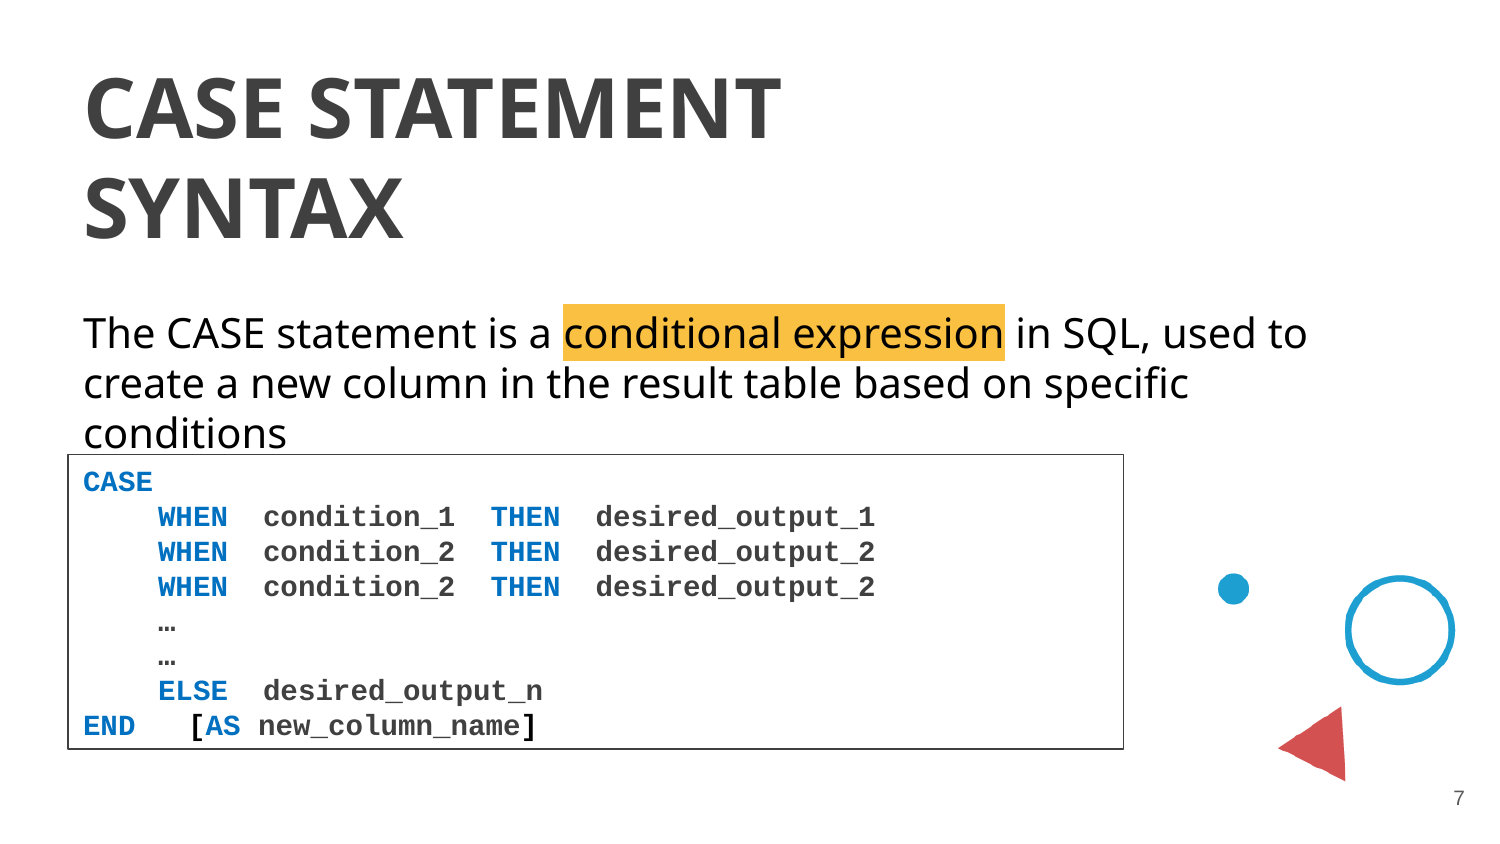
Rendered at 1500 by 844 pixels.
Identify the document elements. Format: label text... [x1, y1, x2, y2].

text_box CASE WHEN condition_1 THEN desired_output_1 WHEN condition_2 THEN desired_output_2 WHEN condition_2 THEN desired_output_2 … … ELSE desired_output_n END [AS new_column_name] [68, 512, 1124, 750]
picture [1174, 510, 1500, 838]
text_box The CASE statement is a conditional expression in SQL, used to create a new column in the result table based on specific conditions [68, 291, 1378, 512]
text_box CASE STATEMENT SYNTAX [68, 40, 1094, 291]
